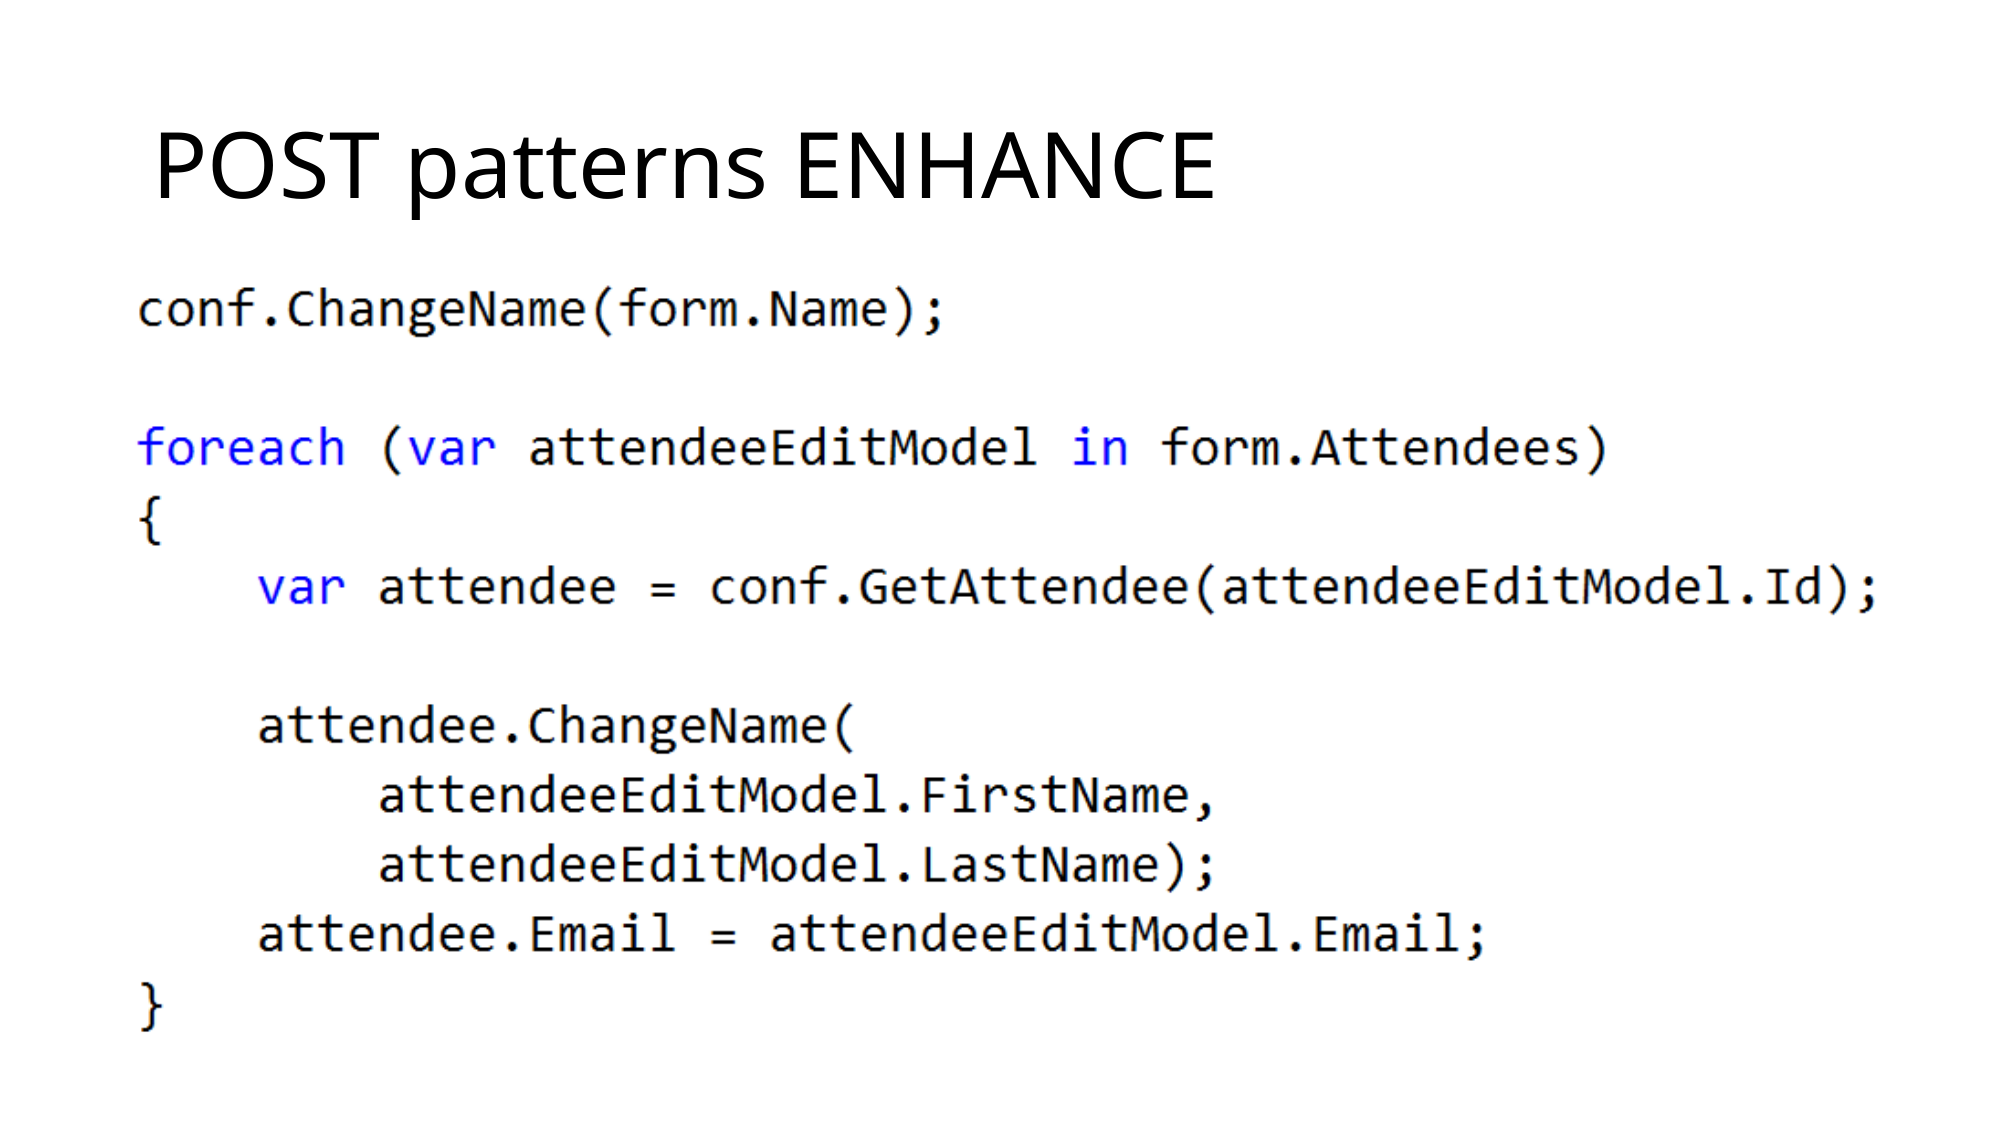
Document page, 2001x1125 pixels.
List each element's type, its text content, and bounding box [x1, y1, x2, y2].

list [129, 277, 1886, 1043]
title POST patterns ENHANCE [137, 59, 1863, 277]
